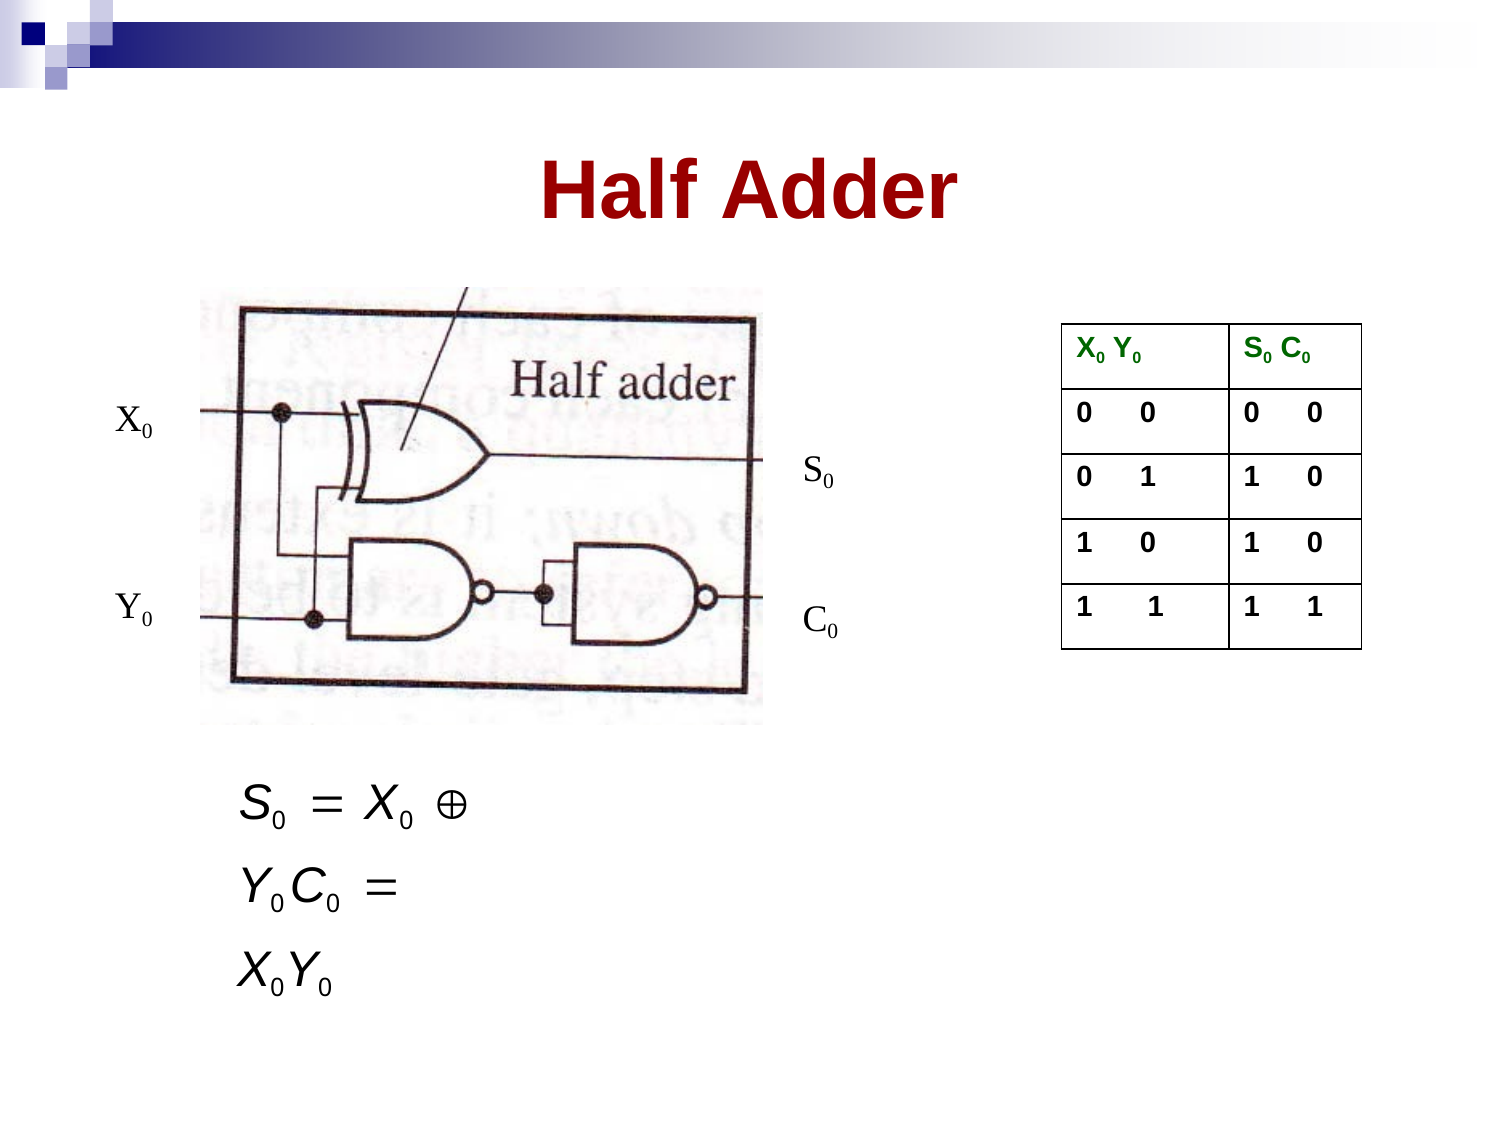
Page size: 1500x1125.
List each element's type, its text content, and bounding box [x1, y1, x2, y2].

picture [199, 287, 763, 726]
table_cell 0 0 [1230, 390, 1361, 453]
title Half Adder [46, 70, 1460, 324]
table_cell 1 0 [1062, 520, 1228, 583]
text_box C0 [796, 591, 847, 643]
table_cell 0 0 [1062, 390, 1228, 453]
table_cell 0 1 [1062, 455, 1228, 518]
table_header X0 Y0 [1062, 325, 1228, 388]
text_box X0 [108, 391, 161, 443]
table_cell 1 1 [1230, 585, 1361, 648]
table_cell 1 0 [1230, 520, 1361, 583]
picture [90, 22, 1500, 68]
text_box S0 [796, 441, 842, 493]
text_box Y0 [108, 579, 161, 631]
text_box S0  X0  Y0 C0  X0Y0 [230, 749, 516, 1002]
table_header S0 C0 [1230, 325, 1361, 388]
table_cell 1 0 [1230, 455, 1361, 518]
table_cell 1 1 [1062, 585, 1228, 648]
picture [0, 0, 47, 88]
